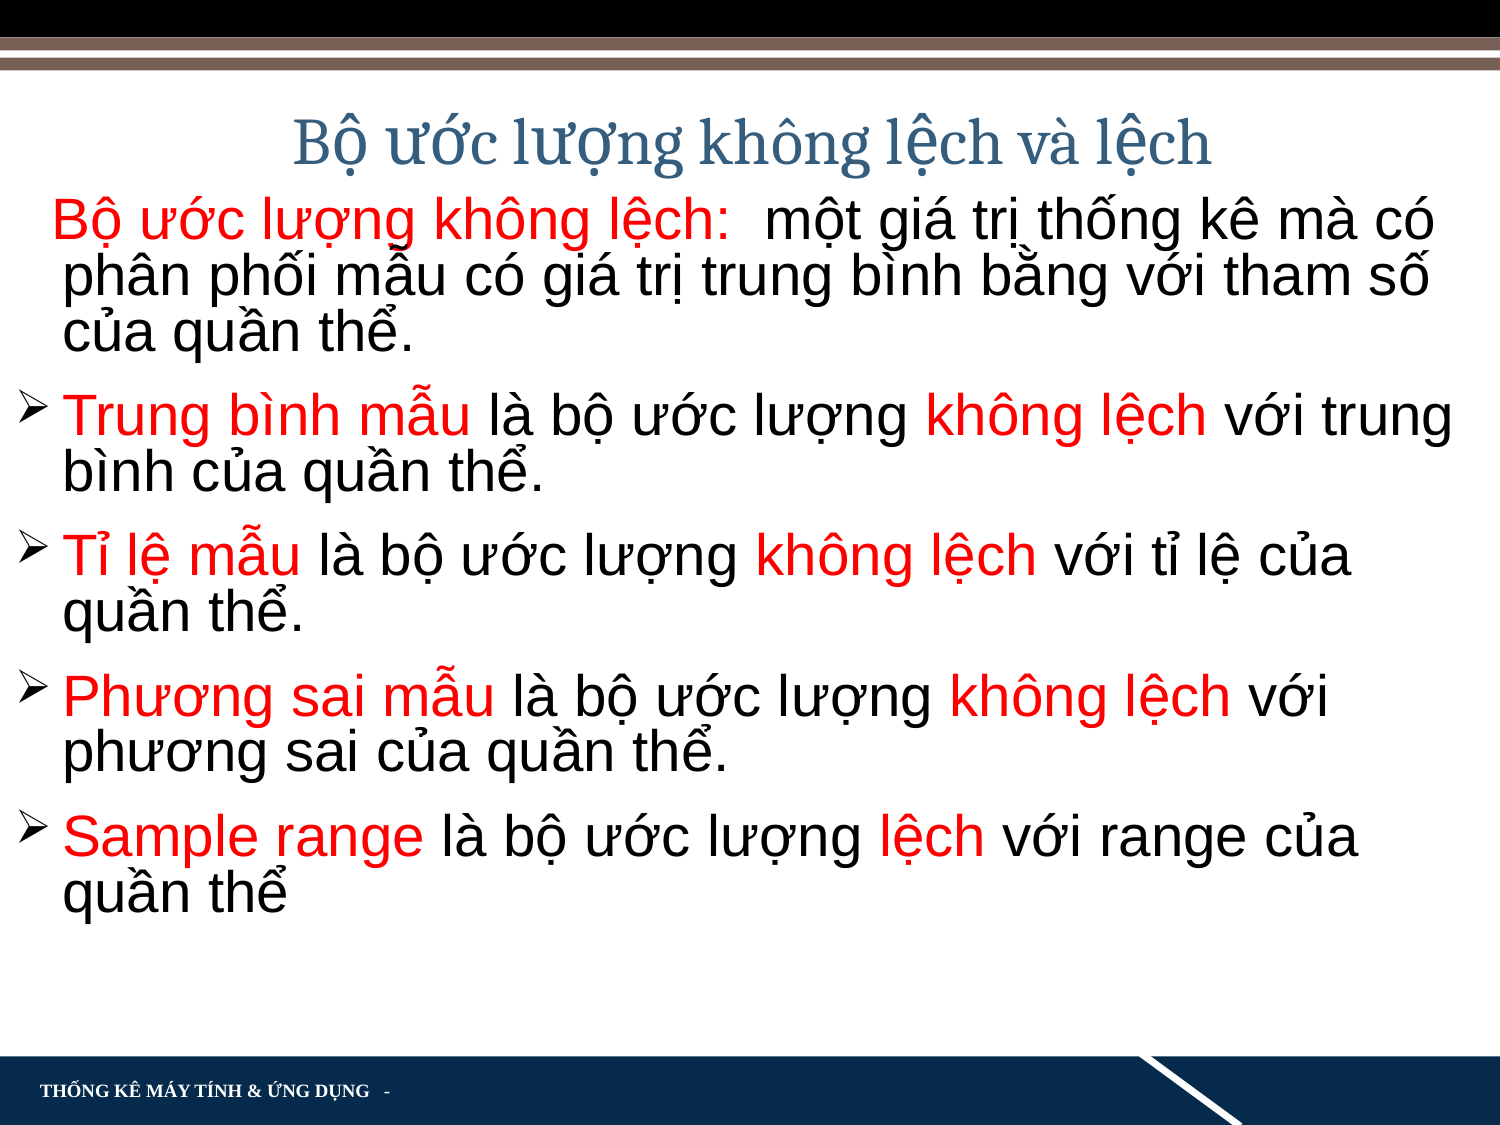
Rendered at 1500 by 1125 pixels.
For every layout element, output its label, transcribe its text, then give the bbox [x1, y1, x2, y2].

title Bộ ước lượng không lệch và lệch [75, 99, 1433, 187]
list Bộ ước lượng không lệch: một giá trị thống kê mà có phân phối mẫu có giá trị trung bình bằng với tham số của quần thể. Trung bình mẫu là bộ ước lượng không lệch với trung bình của quần thể. Tỉ lệ mẫu là bộ ước lượng không lệch với tỉ lệ của quần thể. Phương sai mẫu là bộ ước lượng không lệch với phương sai của quần thể. Sample range là bộ ước lượng lệch với range của quần thể [0, 187, 1500, 1050]
